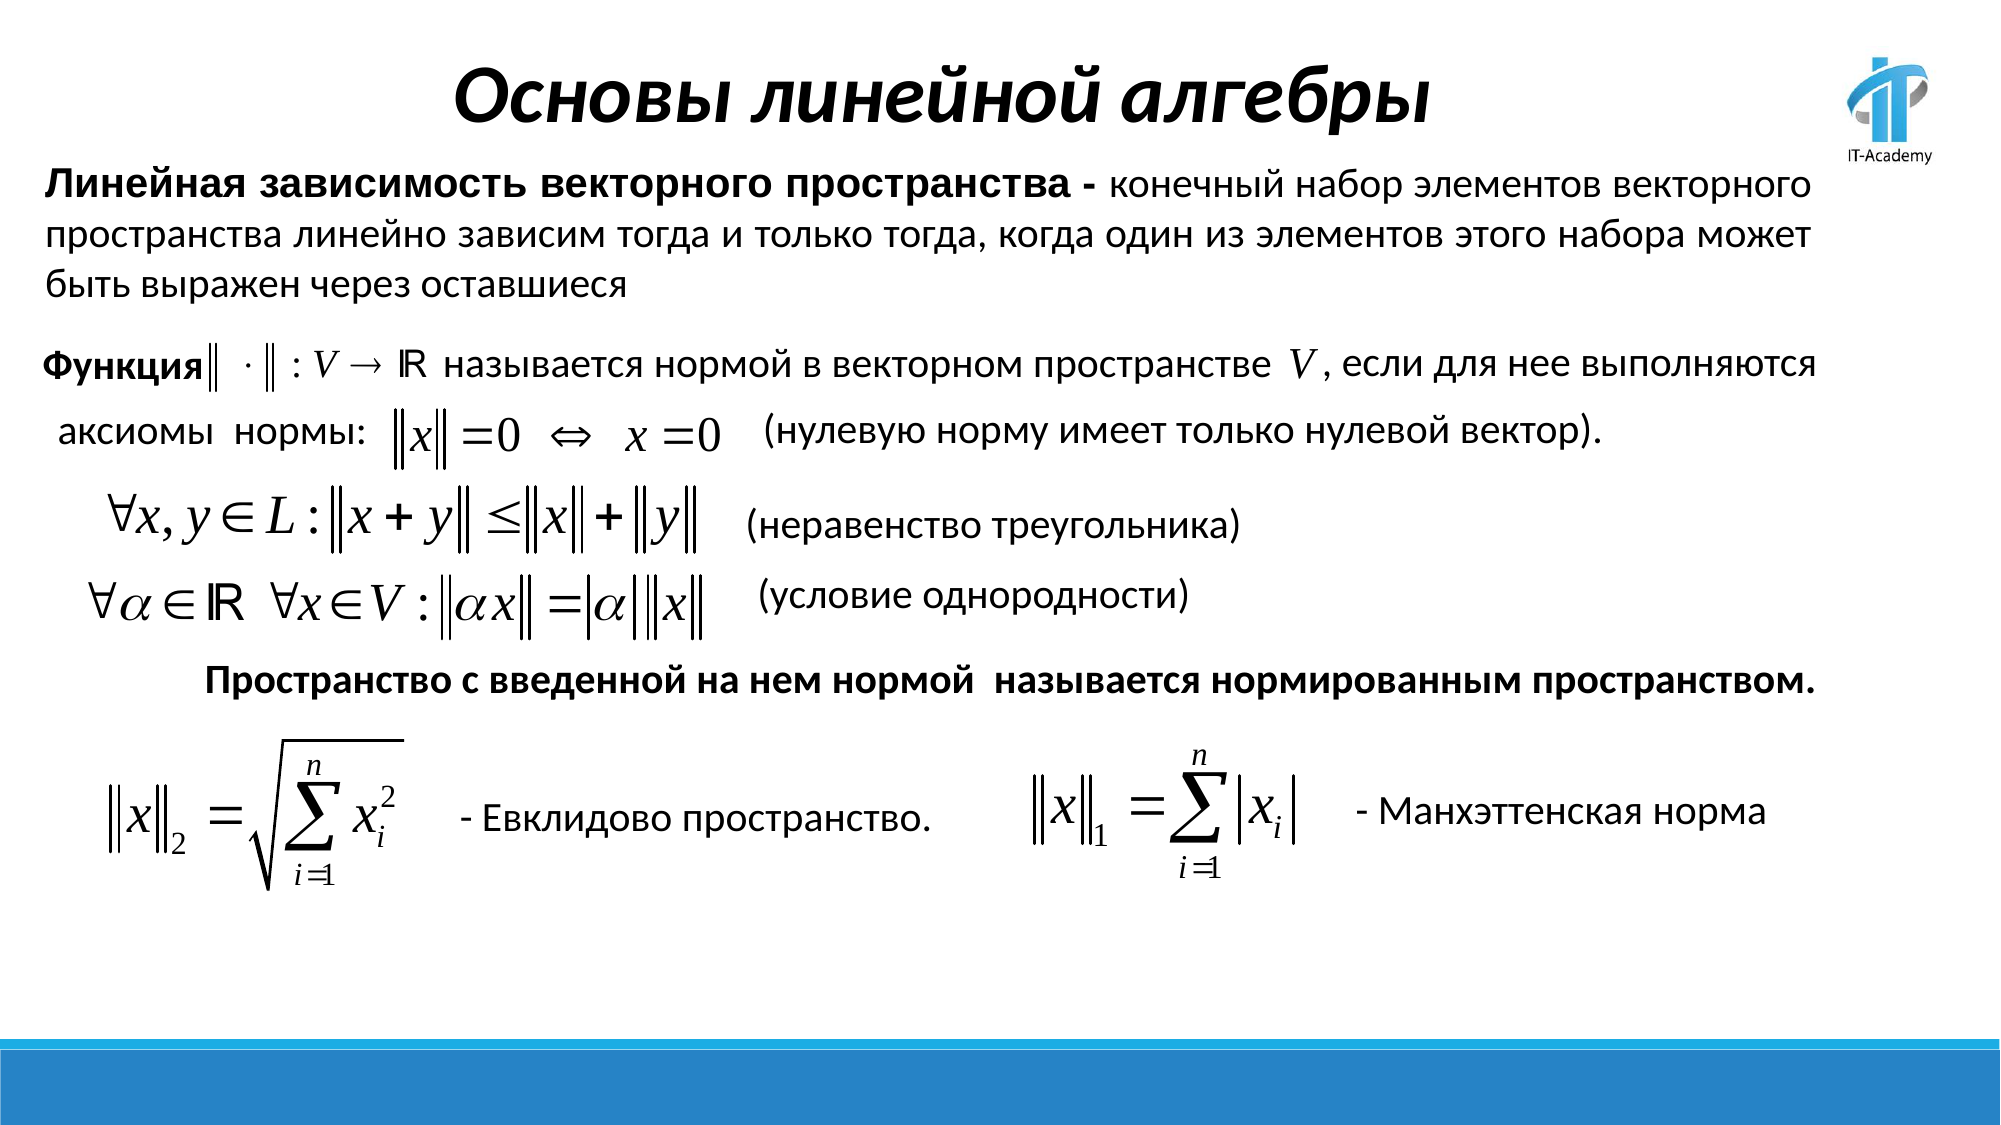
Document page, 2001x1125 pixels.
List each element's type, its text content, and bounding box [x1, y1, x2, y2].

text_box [99, 724, 417, 904]
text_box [1022, 727, 1308, 892]
text_box - Манхэттенская норма [1331, 775, 1783, 891]
text_box Пространство с введенной на нем нормой называется нормированным пространством. [189, 644, 1843, 710]
text_box , если для нее выполняются [1306, 327, 1983, 393]
text_box (условие однородности) [733, 559, 1206, 625]
text_box аксиомы нормы: [42, 396, 382, 461]
text_box Линейная зависимость векторного пространства - конечный набор элементов векторного пространства линейно зависим тогда и только тогда, когда один из элементов этого набора может быть выражен через оставшиеся [30, 147, 1828, 313]
text_box Функция [27, 330, 206, 396]
text_box - Евклидово пространство. [435, 782, 948, 898]
text_box (неравенство треугольника) [721, 488, 1257, 604]
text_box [1284, 337, 1329, 390]
text_box (нулевую норму имеет только нулевой вектор). [738, 394, 1619, 510]
text_box Основы линейной алгебры [98, 31, 1788, 147]
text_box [385, 396, 732, 482]
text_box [72, 562, 714, 653]
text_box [90, 472, 708, 559]
text_box называется нормой в векторном пространстве [418, 328, 1298, 393]
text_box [201, 333, 435, 402]
picture [1830, 46, 1947, 167]
